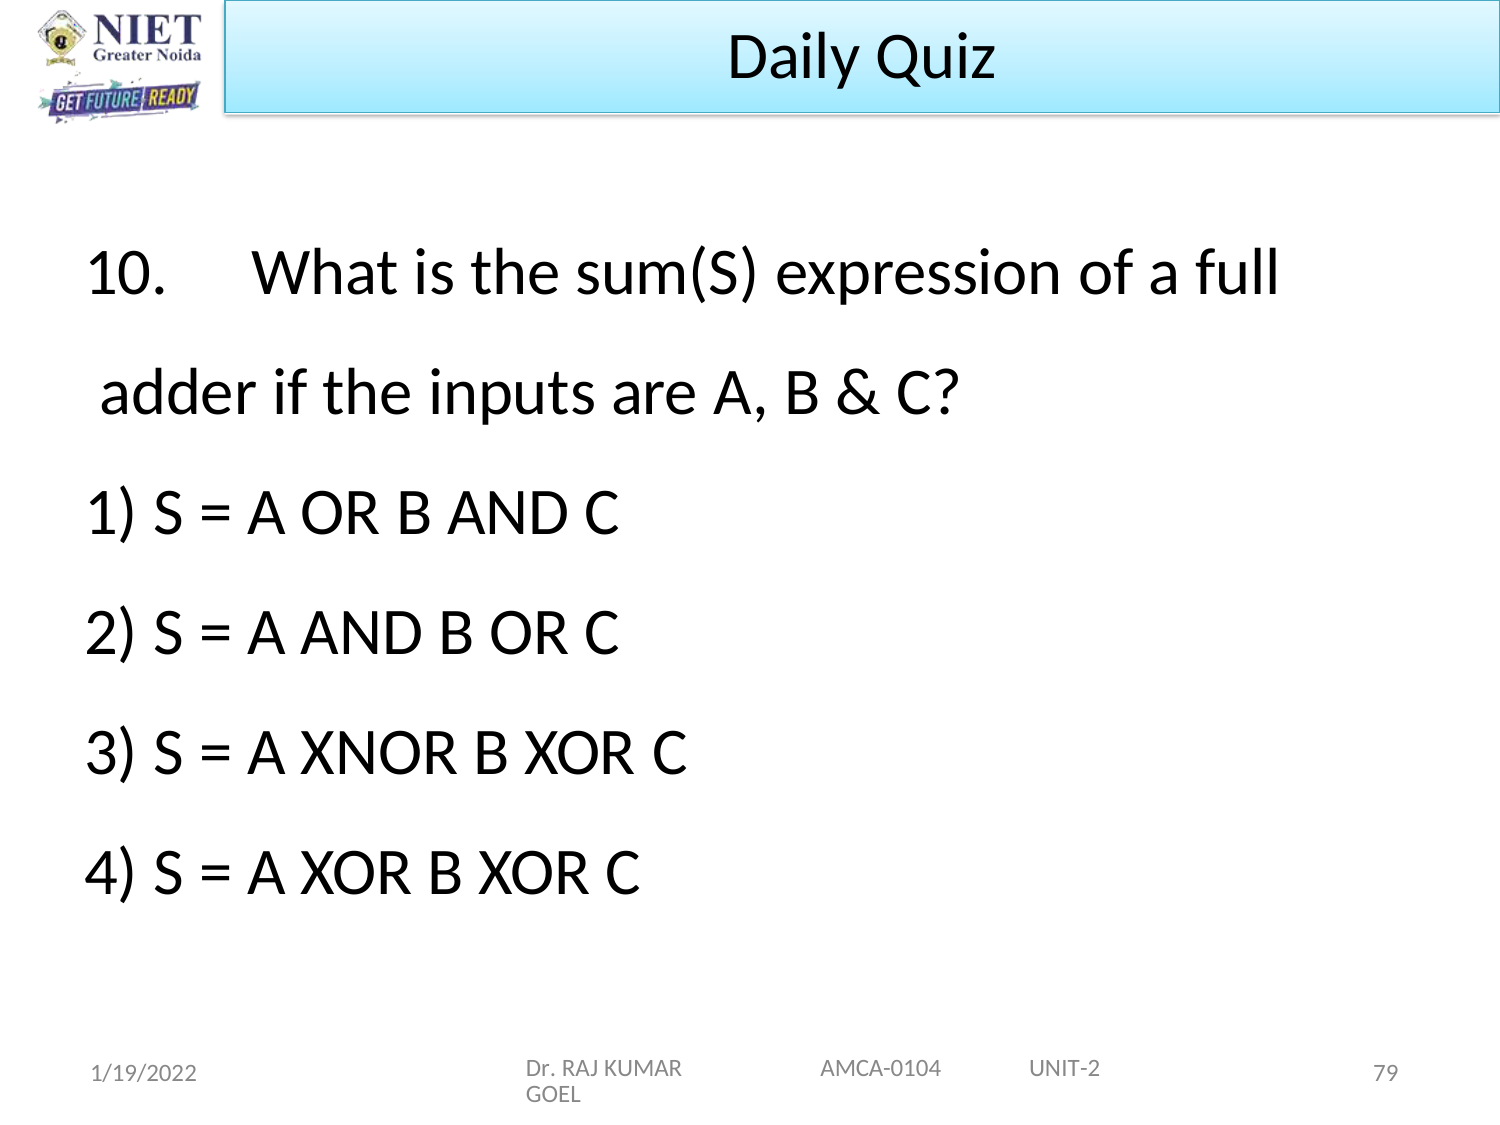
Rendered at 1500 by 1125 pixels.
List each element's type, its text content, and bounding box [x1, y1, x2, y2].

text_box Daily Quiz 10. What is the sum(S) expression of a full adder if the inputs are A, B & C? 1) S = A OR B AND C 2) S = A AND B OR C 3) S = A XNOR B XOR C 4) S = A XOR B XOR C [82, 10, 1287, 909]
slide_number Dr. RAJ KUMAR GOEL [523, 1055, 743, 1125]
picture [0, 0, 1499, 134]
slide_number 79 [1366, 1060, 1419, 1125]
text_box UNIT-2 [1027, 1055, 1103, 1082]
footer 1/19/2022 [87, 1060, 199, 1125]
picture [1287, 113, 1500, 123]
text_box AMCA-0104 [818, 1055, 945, 1082]
